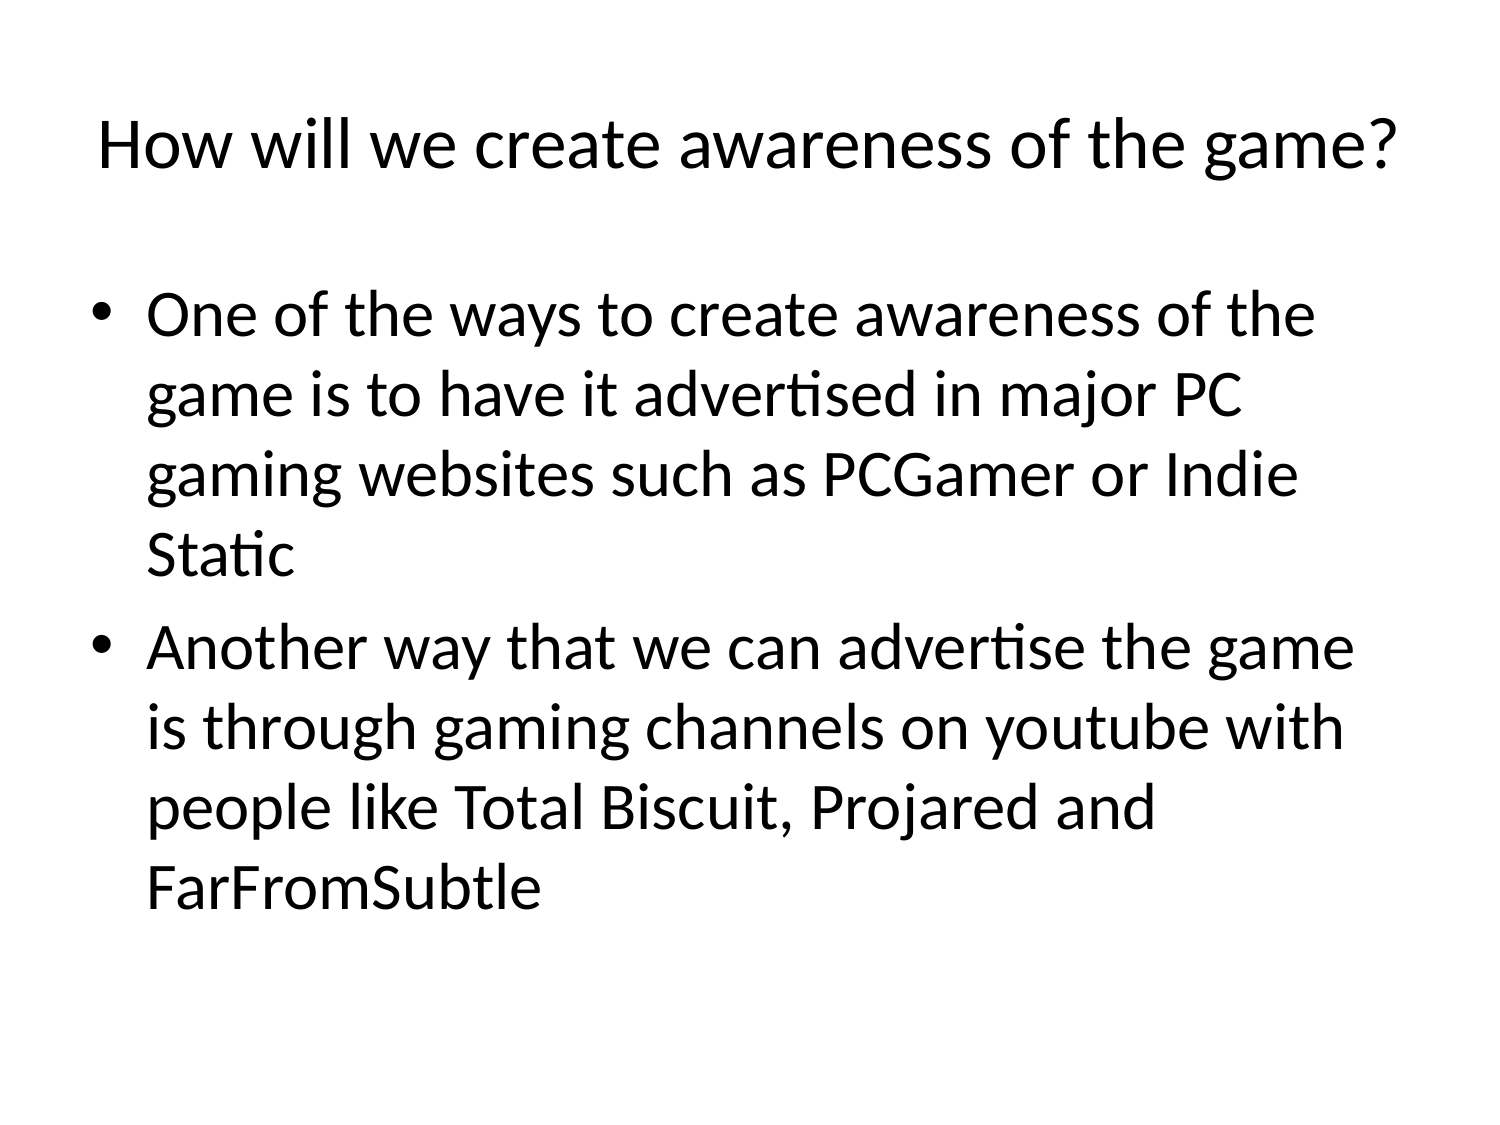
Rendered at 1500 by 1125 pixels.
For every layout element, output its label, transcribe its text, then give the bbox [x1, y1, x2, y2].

list One of the ways to create awareness of the game is to have it advertised in major PC gaming websites such as PCGamer or Indie Static Another way that we can advertise the game is through gaming channels on youtube with people like Total Biscuit, Projared and FarFromSubtle [75, 262, 1425, 1005]
title How will we create awareness of the game? [75, 45, 1425, 233]
